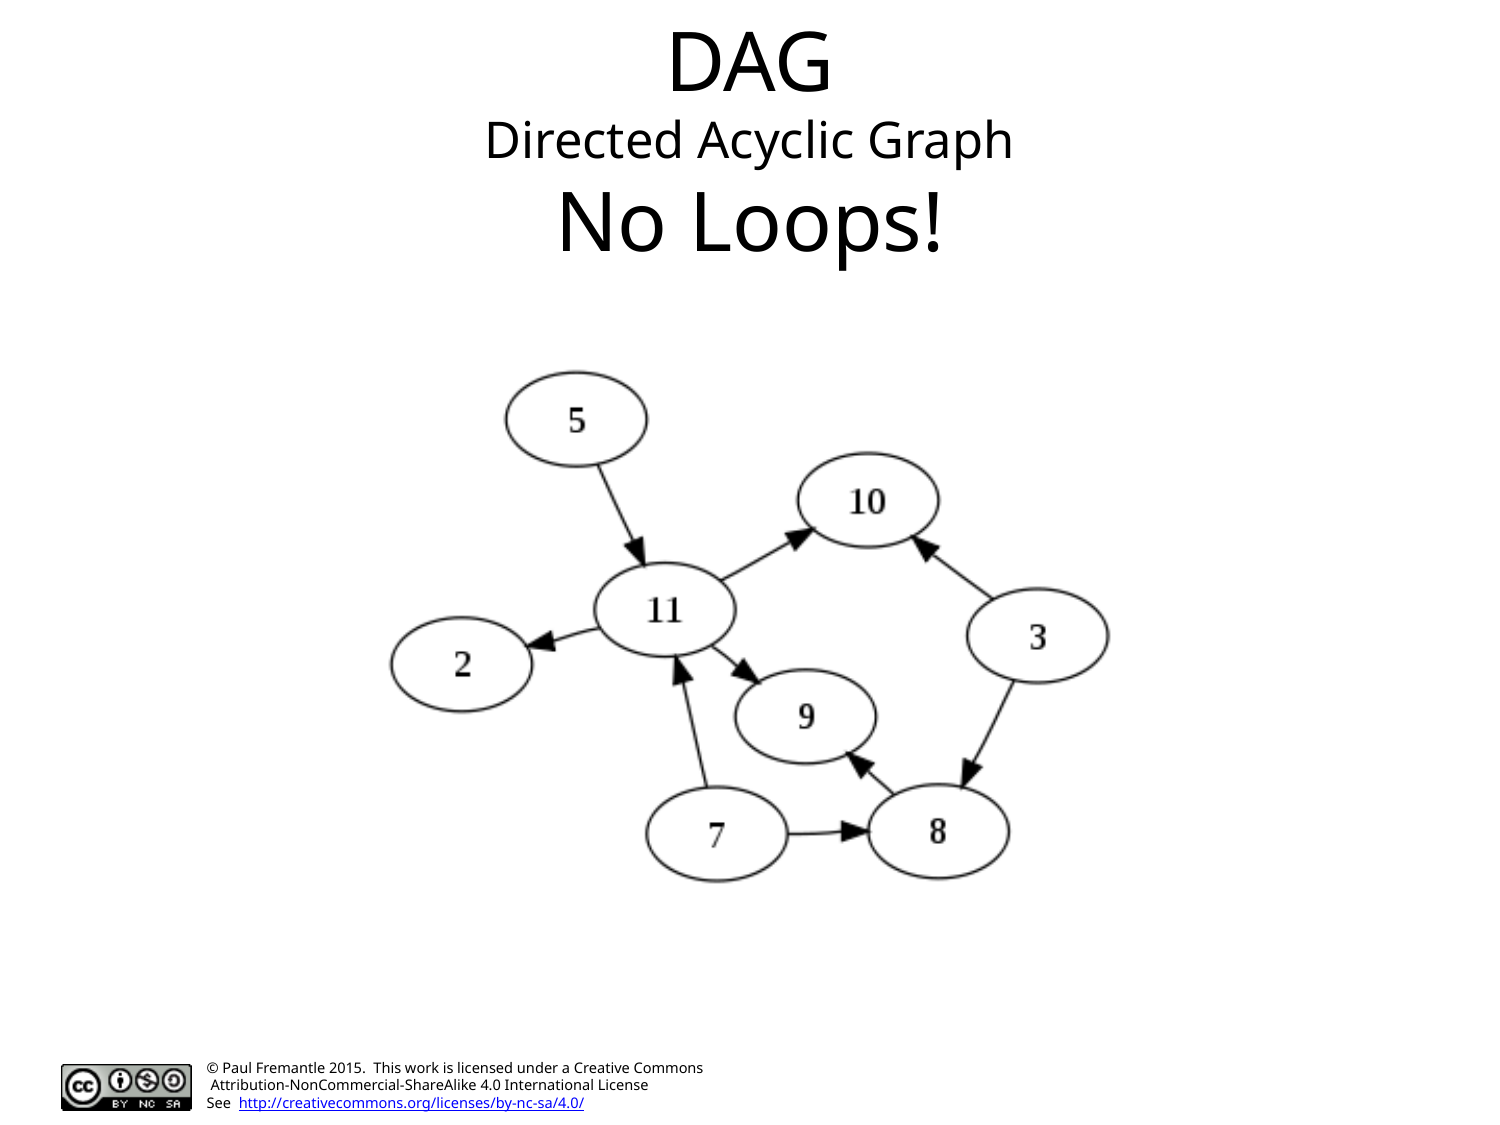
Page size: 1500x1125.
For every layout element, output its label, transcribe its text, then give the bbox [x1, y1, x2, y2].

picture [378, 360, 1122, 895]
picture [61, 1064, 192, 1111]
title DAG Directed Acyclic Graph No Loops! [75, 45, 1425, 233]
